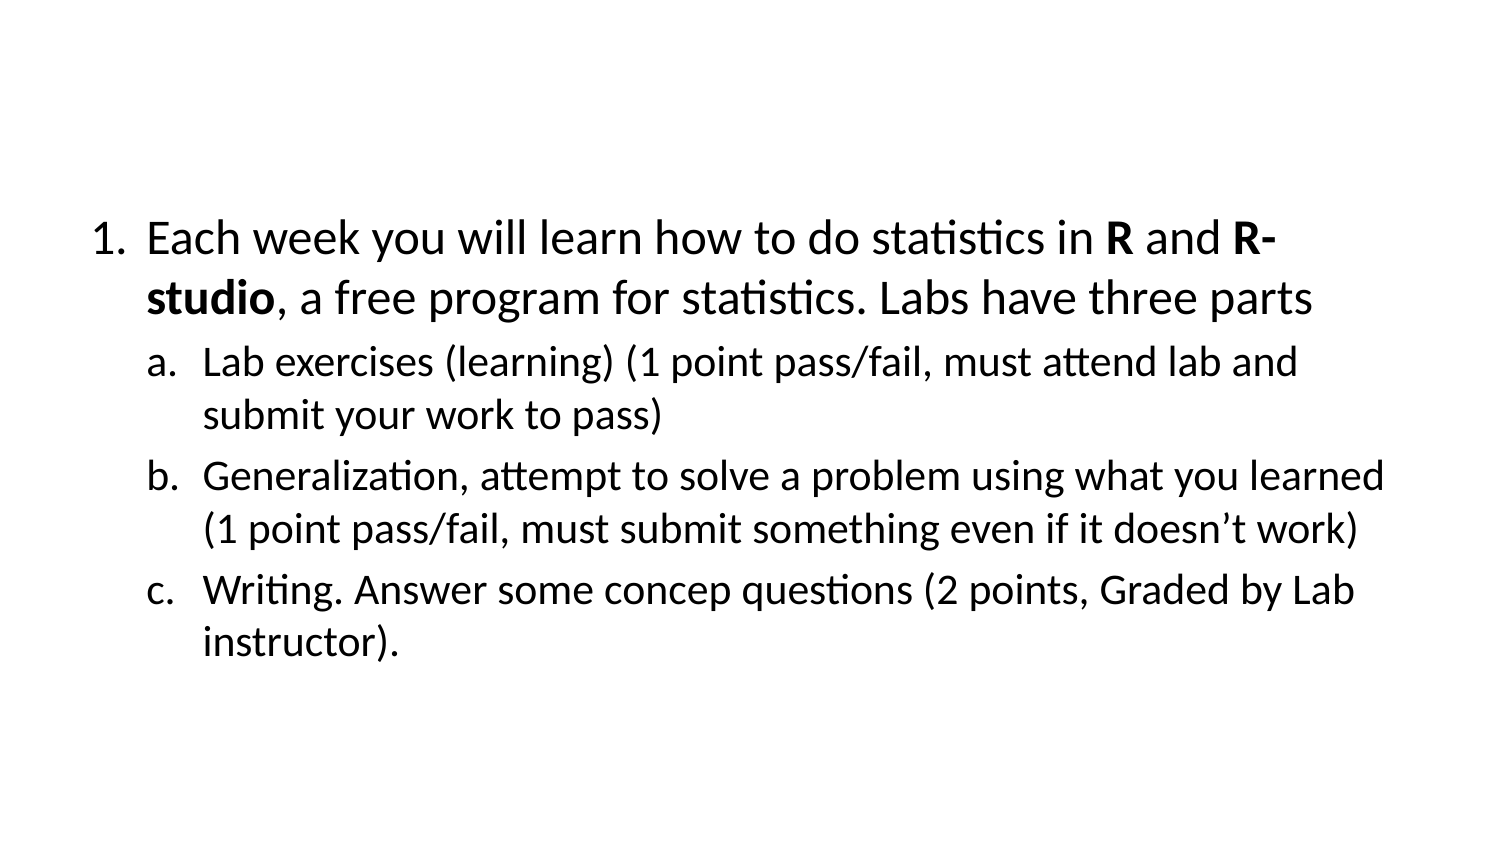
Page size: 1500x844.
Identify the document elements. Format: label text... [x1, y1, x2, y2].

list Each week you will learn how to do statistics in R and R-studio, a free program for statistics. Labs have three parts Lab exercises (learning) (1 point pass/fail, must attend lab and submit your work to pass) Generalization, attempt to solve a problem using what you learned (1 point pass/fail, must submit something even if it doesn’t work) Writing. Answer some concep questions (2 points, Graded by Lab instructor). [75, 196, 1425, 754]
